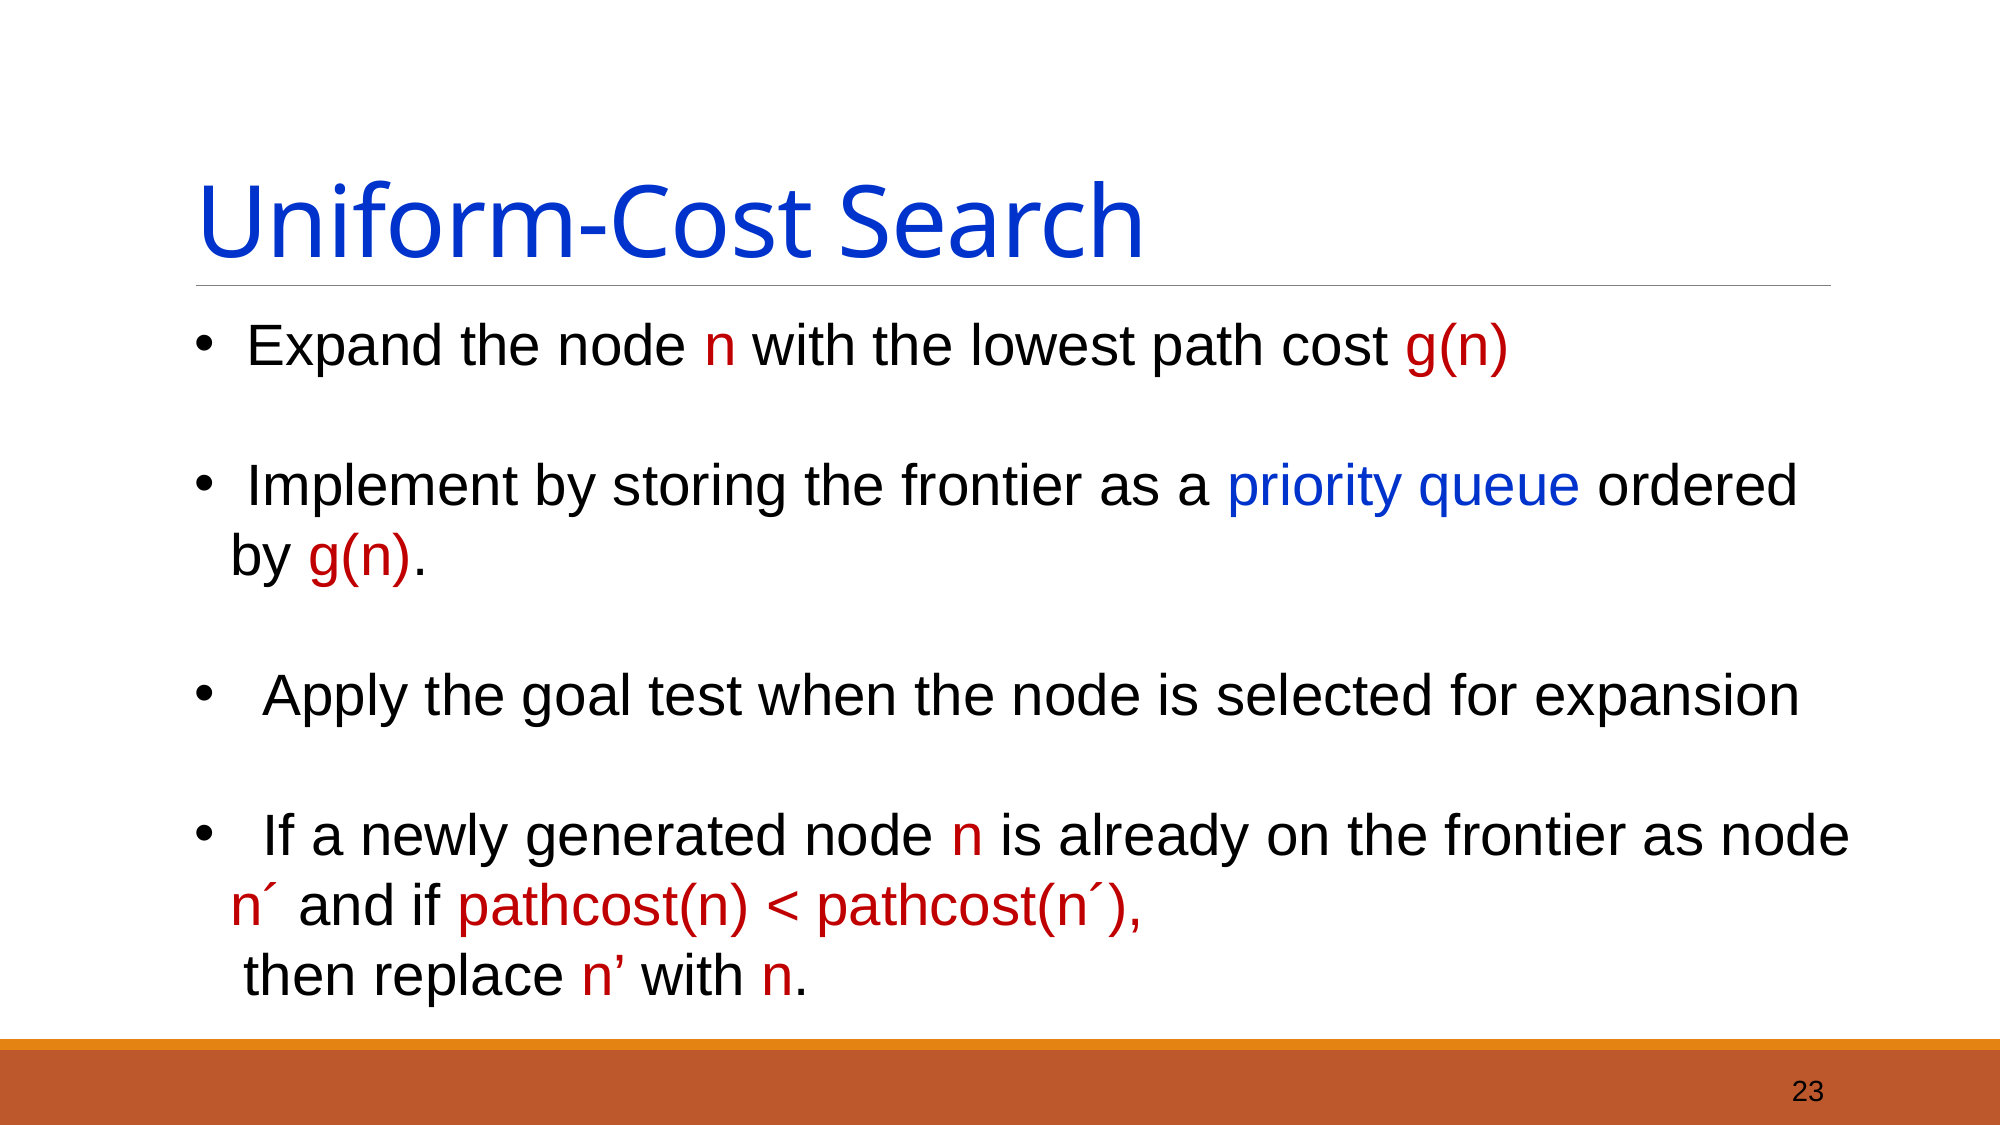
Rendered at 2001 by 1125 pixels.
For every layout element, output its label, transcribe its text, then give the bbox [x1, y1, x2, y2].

slide_number 23 [1624, 1085, 1840, 1120]
title Uniform-Cost Search [180, 47, 1830, 285]
text_box Expand the node n with the lowest path cost g(n) Implement by storing the frontier as a priority queue ordered by g(n). Apply the goal test when the node is selected for expansion If a newly generated node n is already on the frontier as node n´ and if pathcost(n) < pathcost(n´), then replace n’ with n. [179, 299, 1875, 1085]
